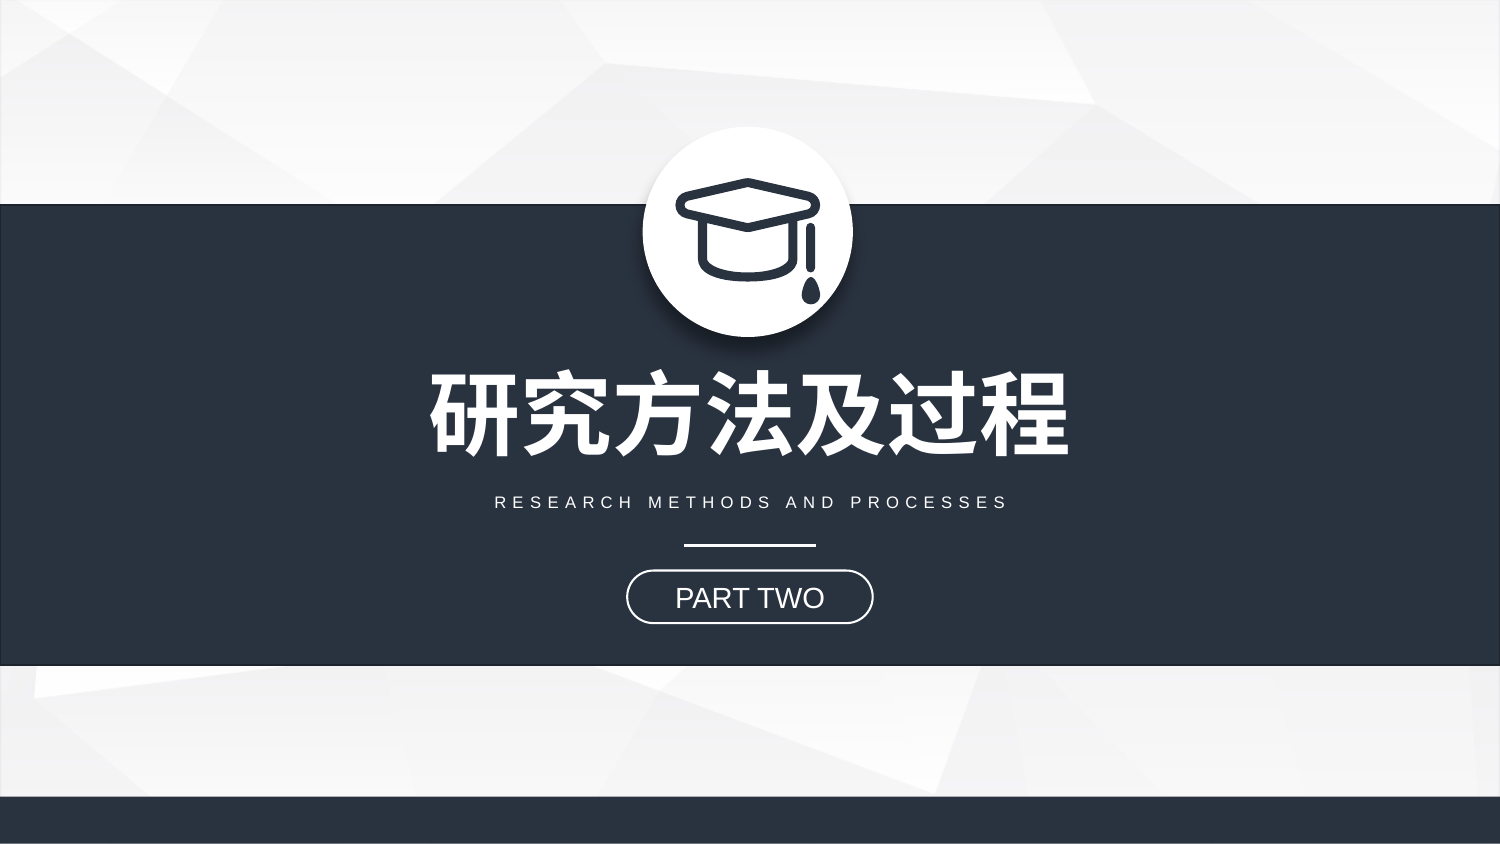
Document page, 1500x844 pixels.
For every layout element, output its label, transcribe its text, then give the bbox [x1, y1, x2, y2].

text_box PART TWO [626, 569, 874, 625]
picture [0, 666, 1500, 796]
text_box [675, 178, 821, 305]
text_box [641, 125, 854, 339]
picture [0, 0, 1500, 204]
text_box [0, 204, 1500, 666]
text_box RESEARCH METHODS AND PROCESSES [479, 484, 1021, 520]
text_box 研究方法及过程 [414, 349, 1086, 475]
